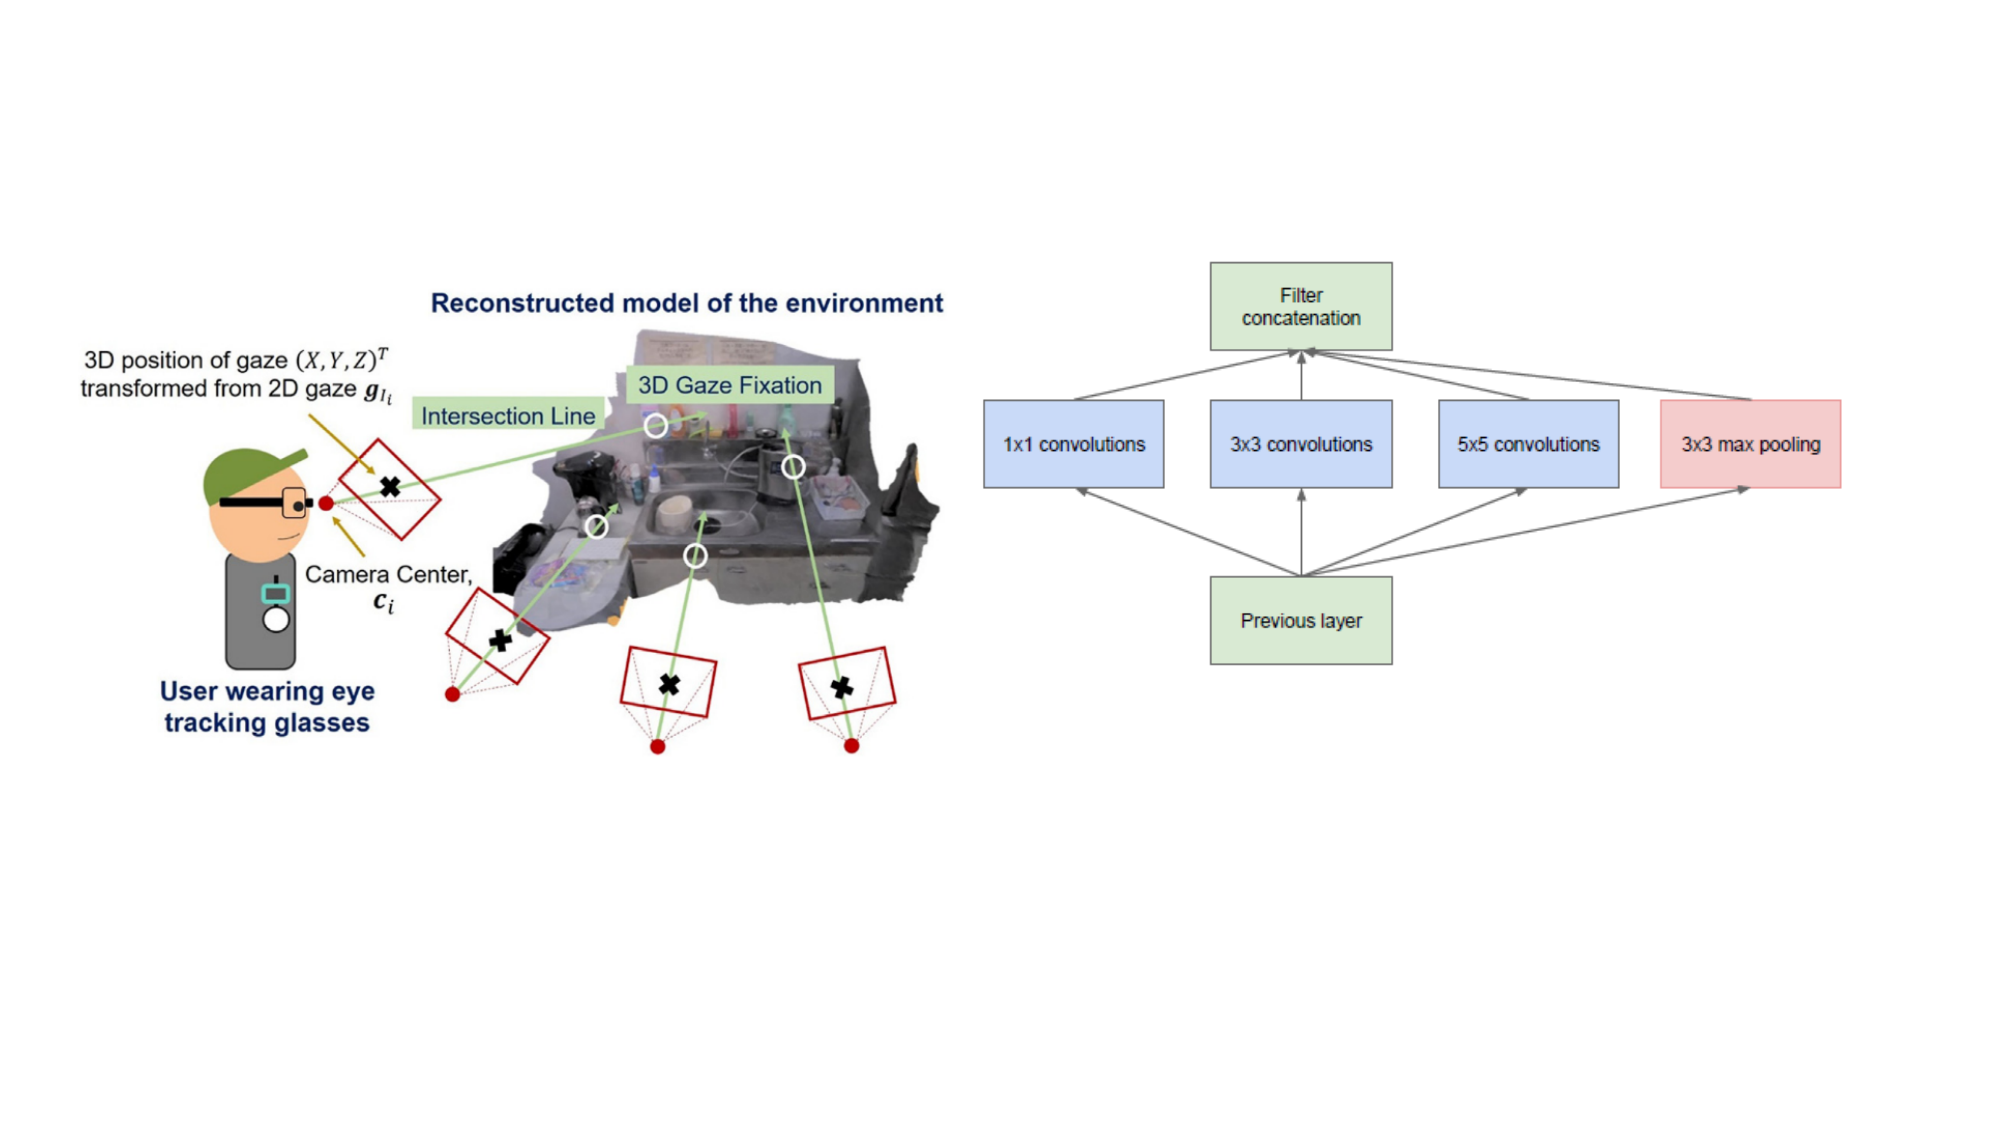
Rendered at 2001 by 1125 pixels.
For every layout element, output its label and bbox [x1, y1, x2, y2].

picture [76, 277, 952, 767]
picture [969, 246, 1858, 682]
